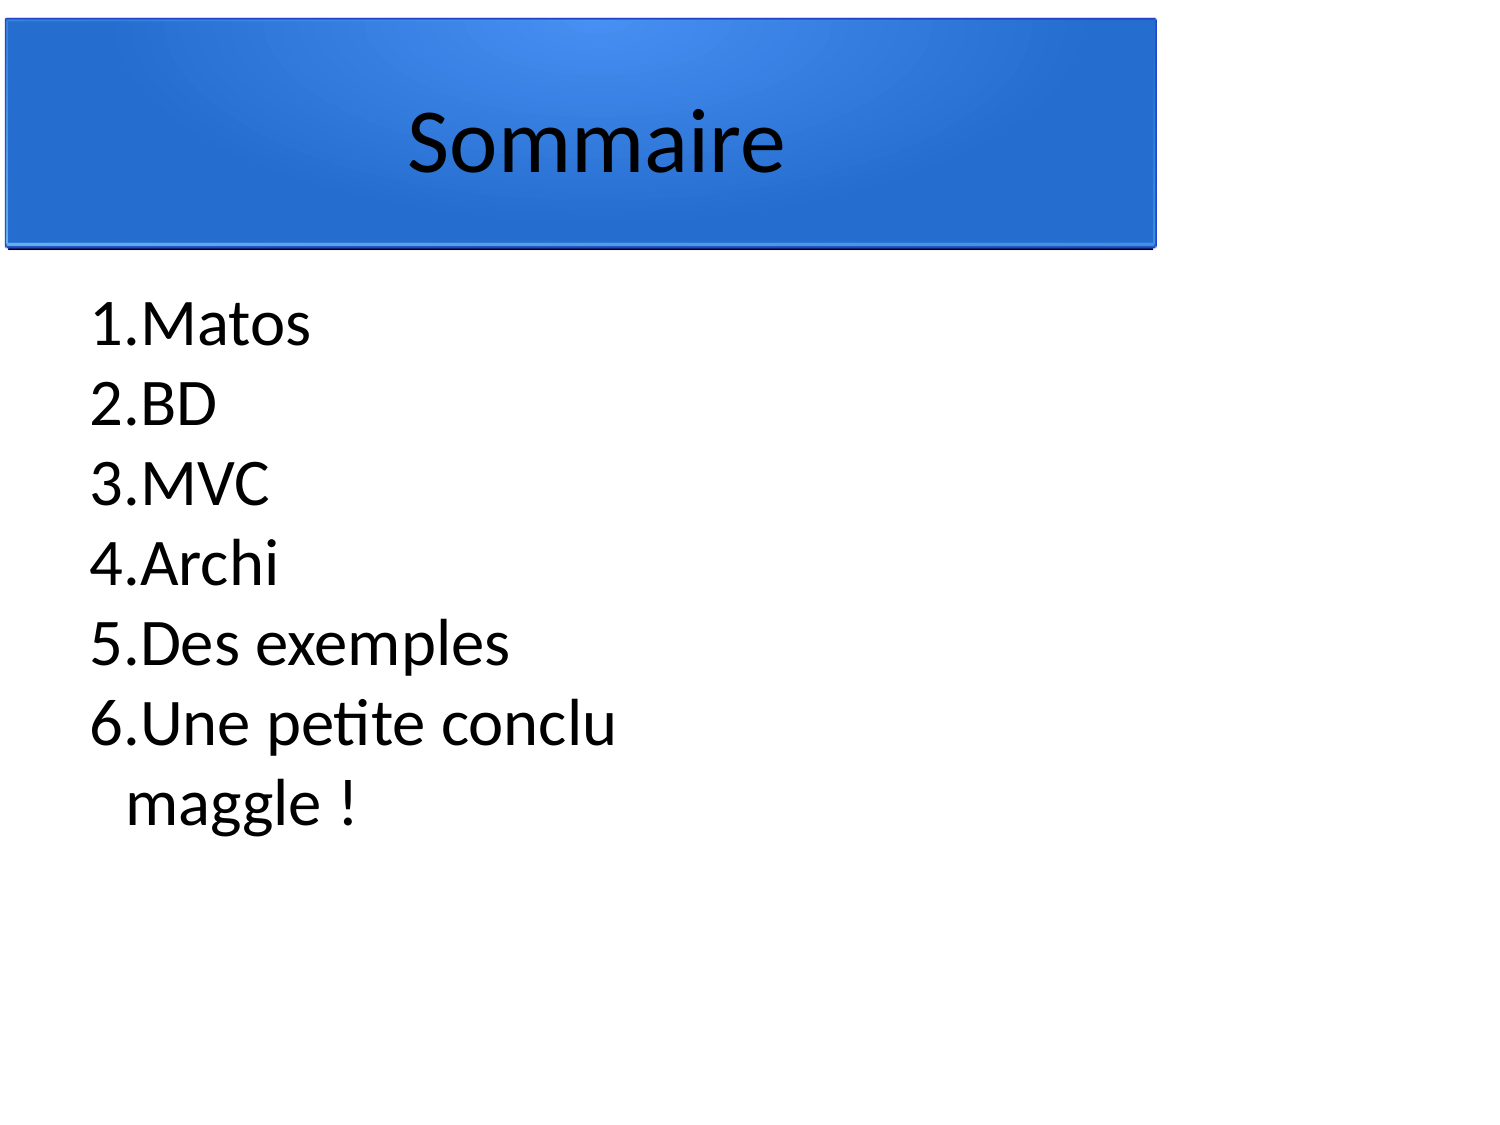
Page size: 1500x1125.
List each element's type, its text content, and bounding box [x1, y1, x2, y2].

picture [0, 16, 1160, 256]
text_box Matos BD MVC Archi Des exemples Une petite conclu maggle ! [75, 271, 734, 583]
text_box Sommaire [75, 42, 1120, 229]
